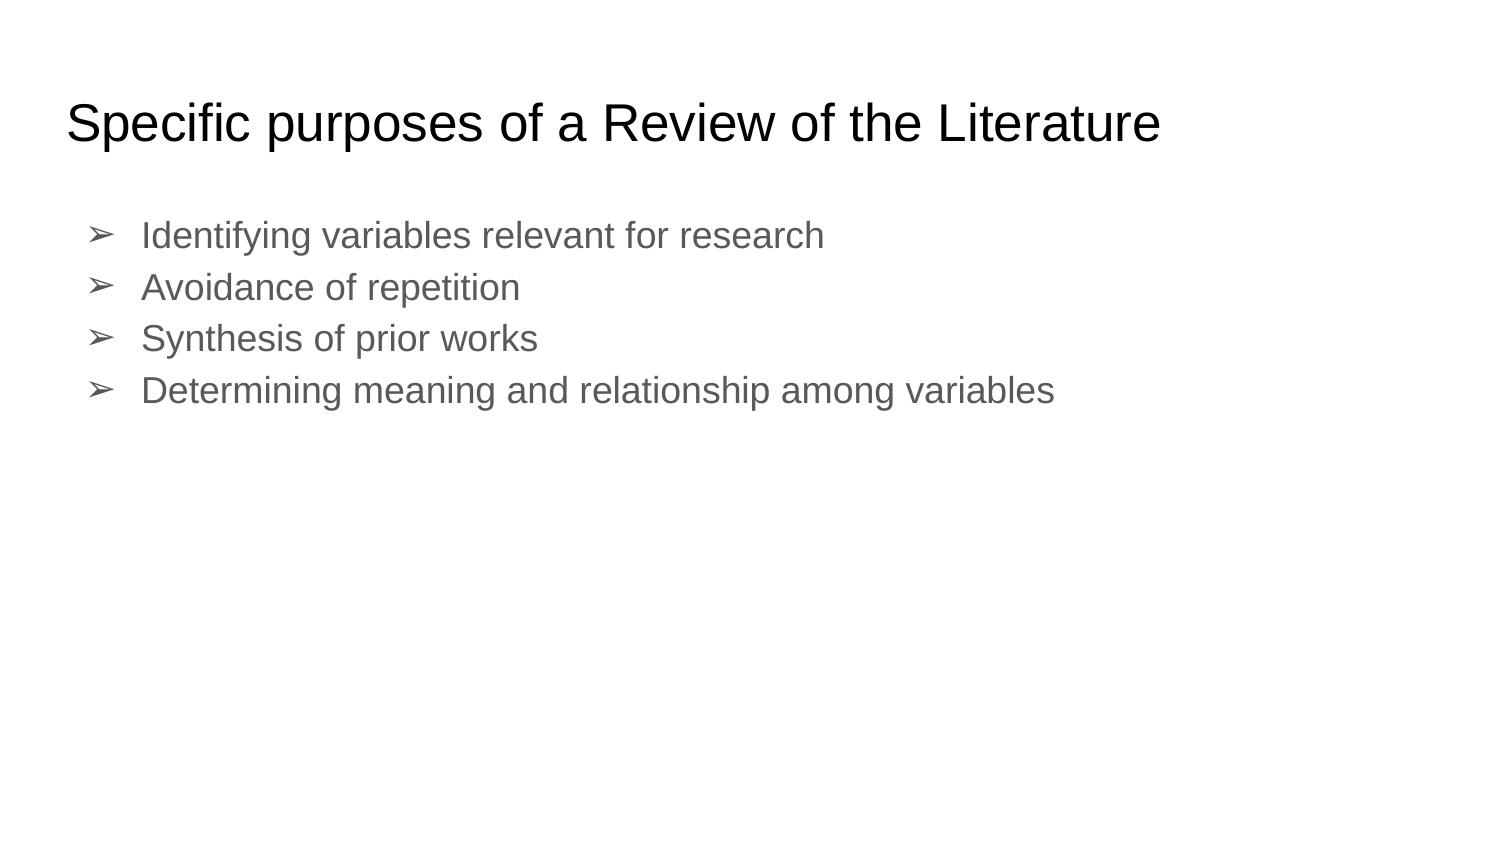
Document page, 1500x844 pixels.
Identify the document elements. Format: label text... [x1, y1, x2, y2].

list Identifying variables relevant for research Avoidance of repetition Synthesis of prior works Determining meaning and relationship among variables [51, 189, 1449, 750]
title Specific purposes of a Review of the Literature [51, 72, 1449, 167]
